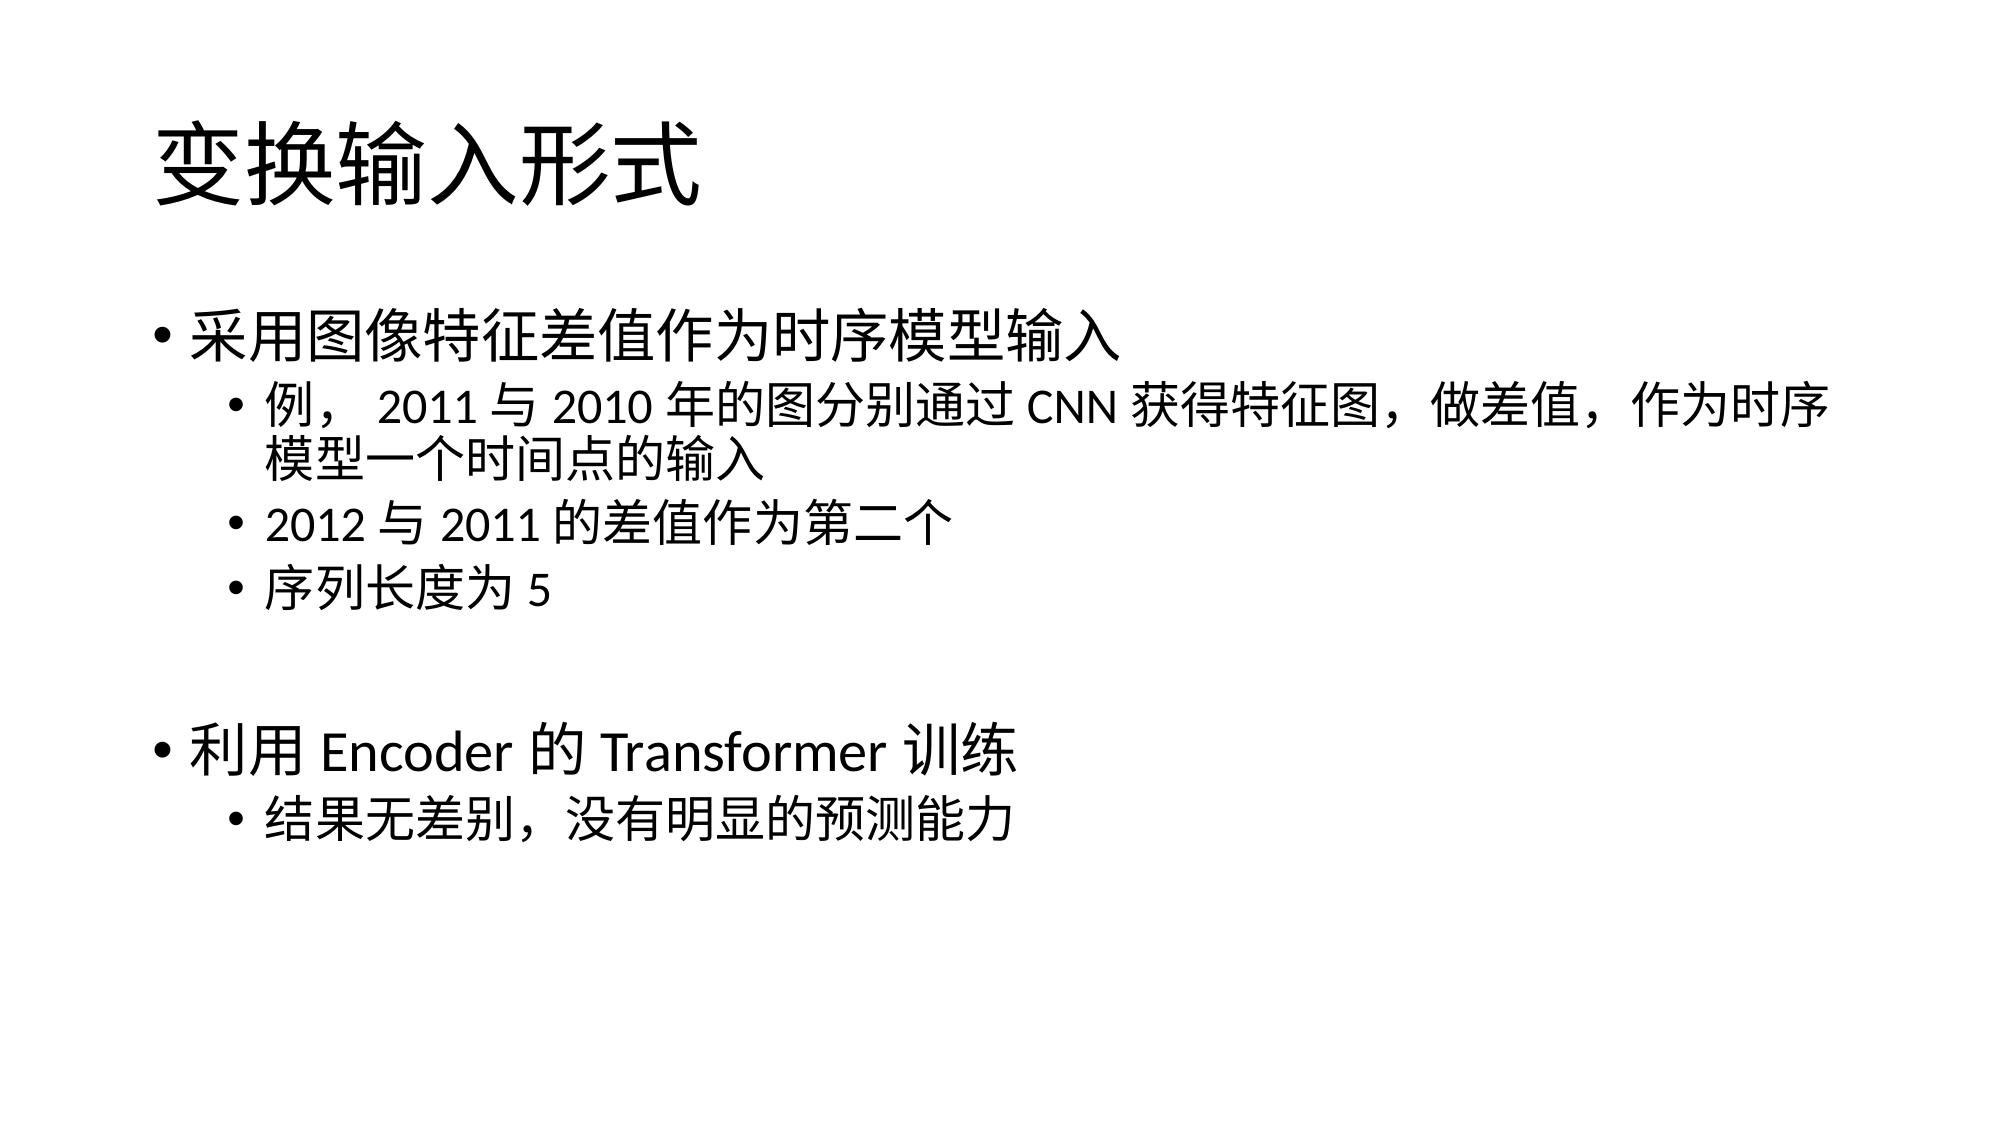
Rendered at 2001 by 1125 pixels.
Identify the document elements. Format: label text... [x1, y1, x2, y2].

title 变换输入形式 [137, 59, 1863, 278]
list 采用图像特征差值作为时序模型输入 例，2011与2010年的图分别通过CNN获得特征图，做差值，作为时序模型一个时间点的输入 2012与2011的差值作为第二个 序列长度为5 利用Encoder的Transformer训练 结果无差别，没有明显的预测能力 [137, 299, 1863, 1014]
